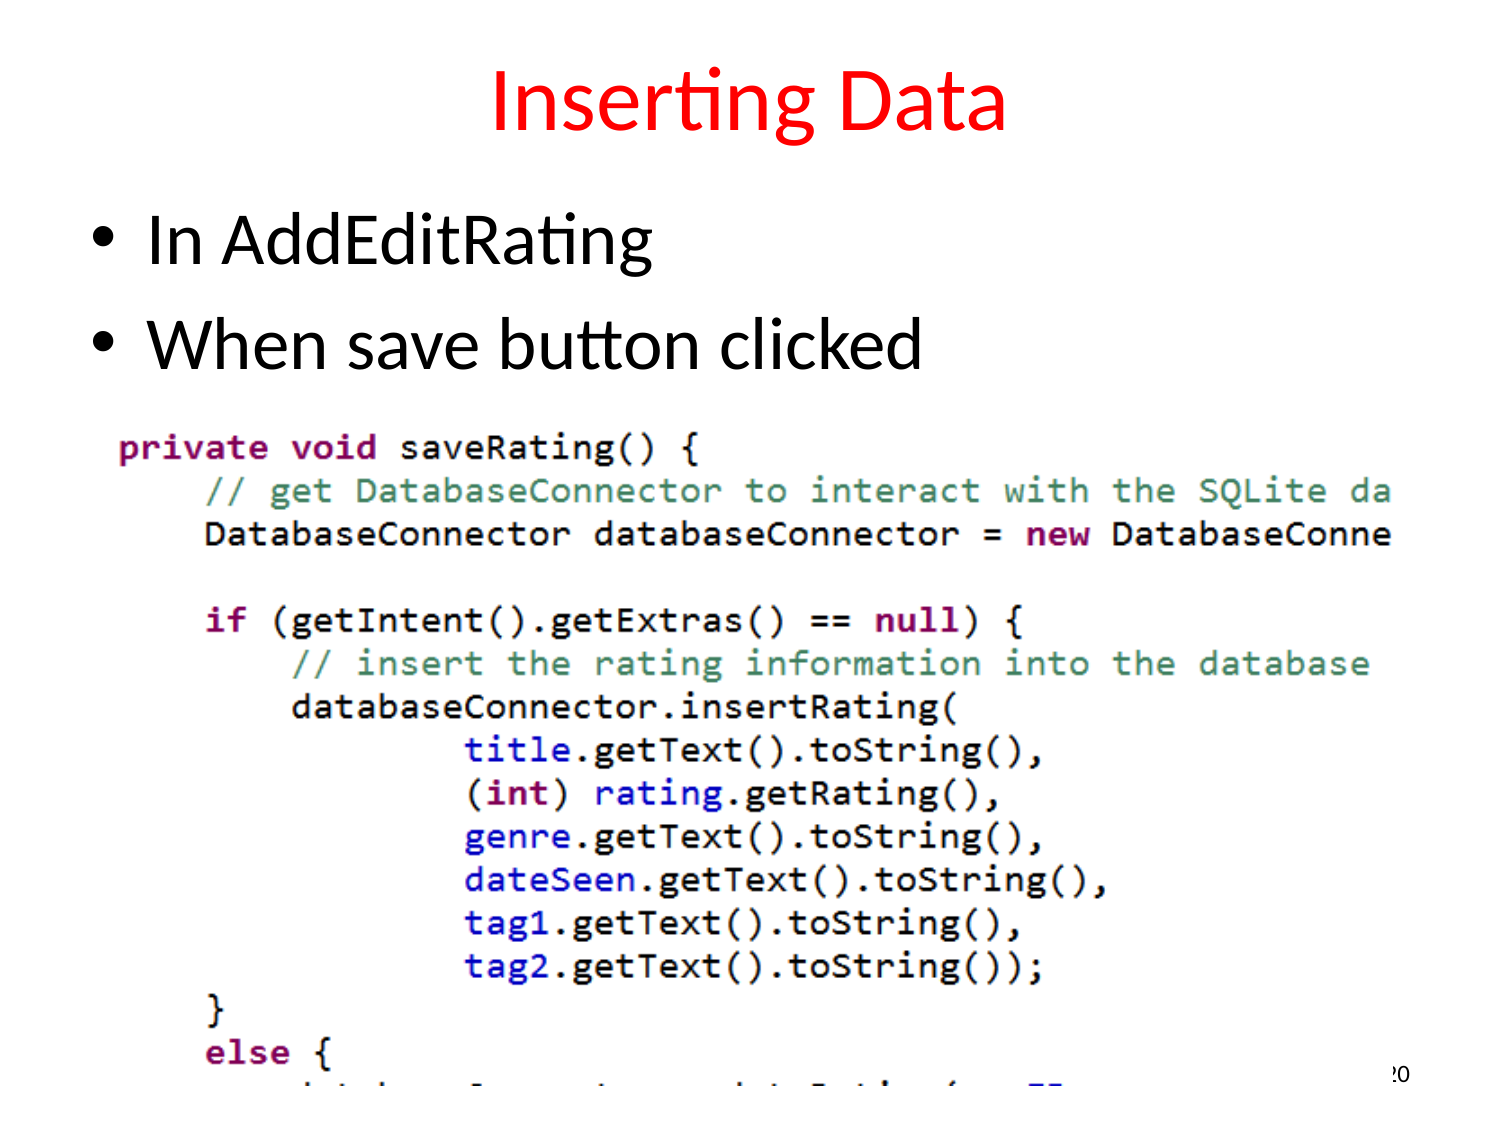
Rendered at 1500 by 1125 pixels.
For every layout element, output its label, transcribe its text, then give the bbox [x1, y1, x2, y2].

title Inserting Data [75, 0, 1425, 182]
slide_number 20 [1074, 1042, 1425, 1103]
picture [104, 426, 1393, 1086]
list In AddEditRating When save button clicked [75, 182, 1425, 1038]
